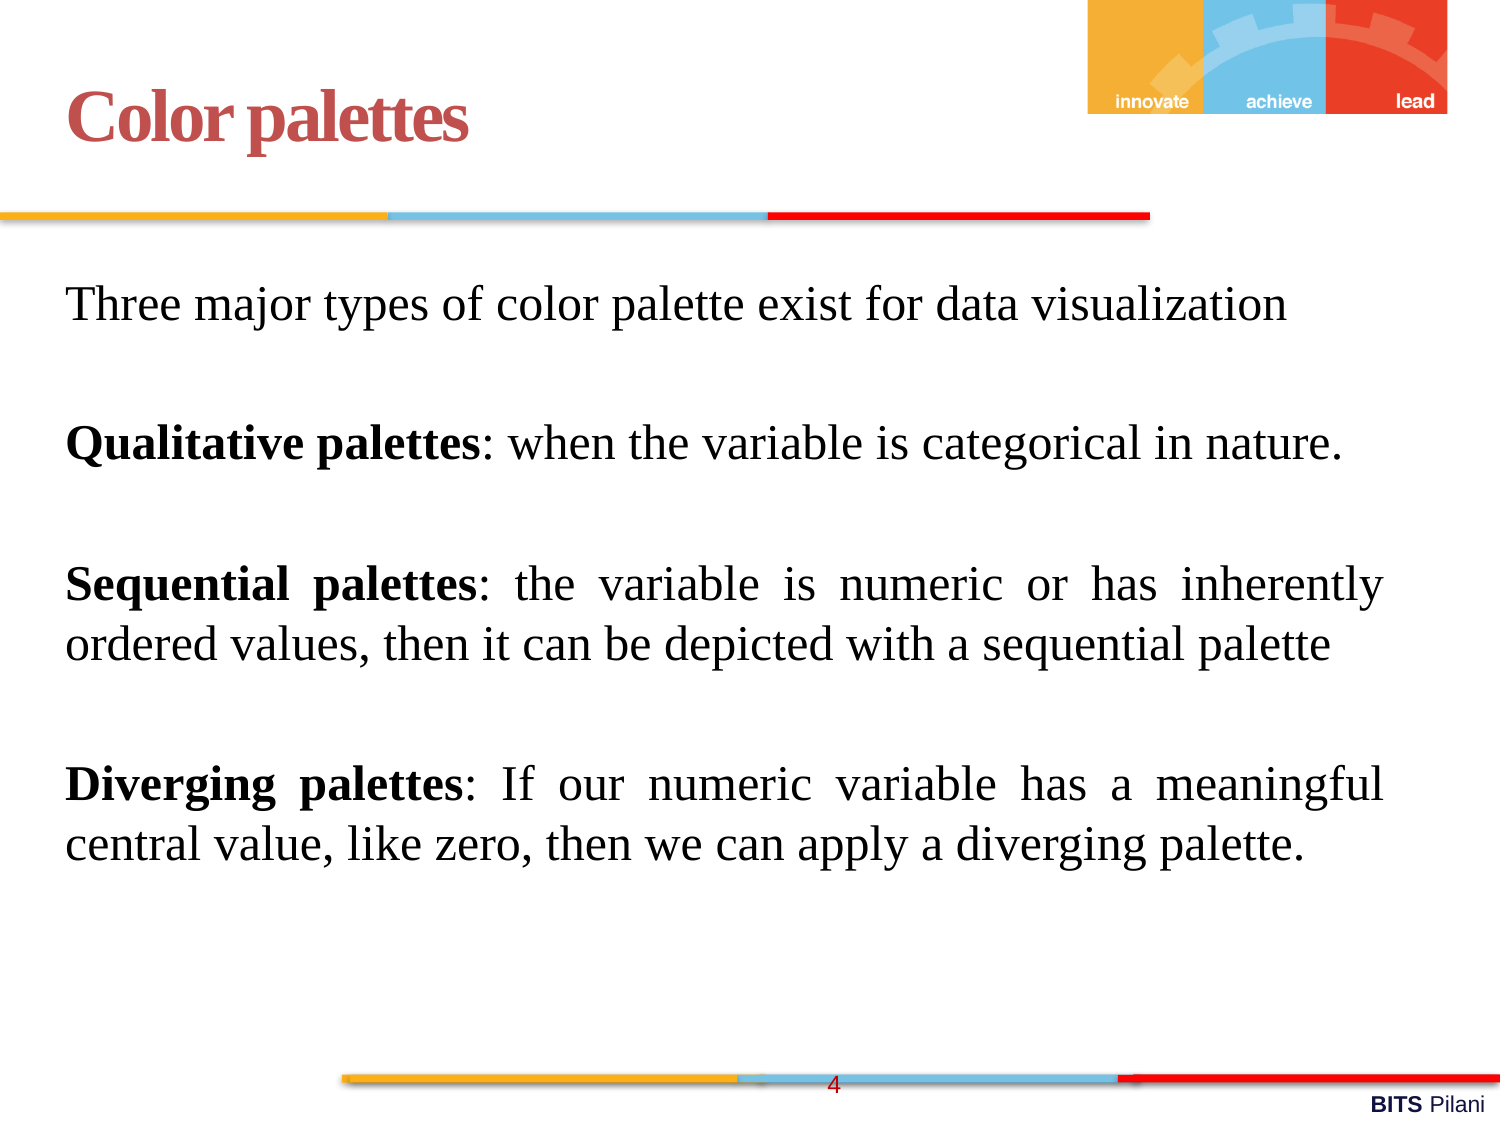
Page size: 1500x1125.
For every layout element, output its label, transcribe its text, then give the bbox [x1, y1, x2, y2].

picture [1087, 0, 1448, 114]
slide_number 4 [506, 1053, 857, 1114]
list Color palettes [49, 24, 1088, 213]
list Three major types of color palette exist for data visualization Qualitative palettes: when the variable is categorical in nature. Sequential palettes: the variable is numeric or has inherently ordered values, then it can be depicted with a sequential palette Diverging palettes: If our numeric variable has a meaningful central value, like zero, then we can apply a diverging palette. [49, 262, 1401, 1006]
